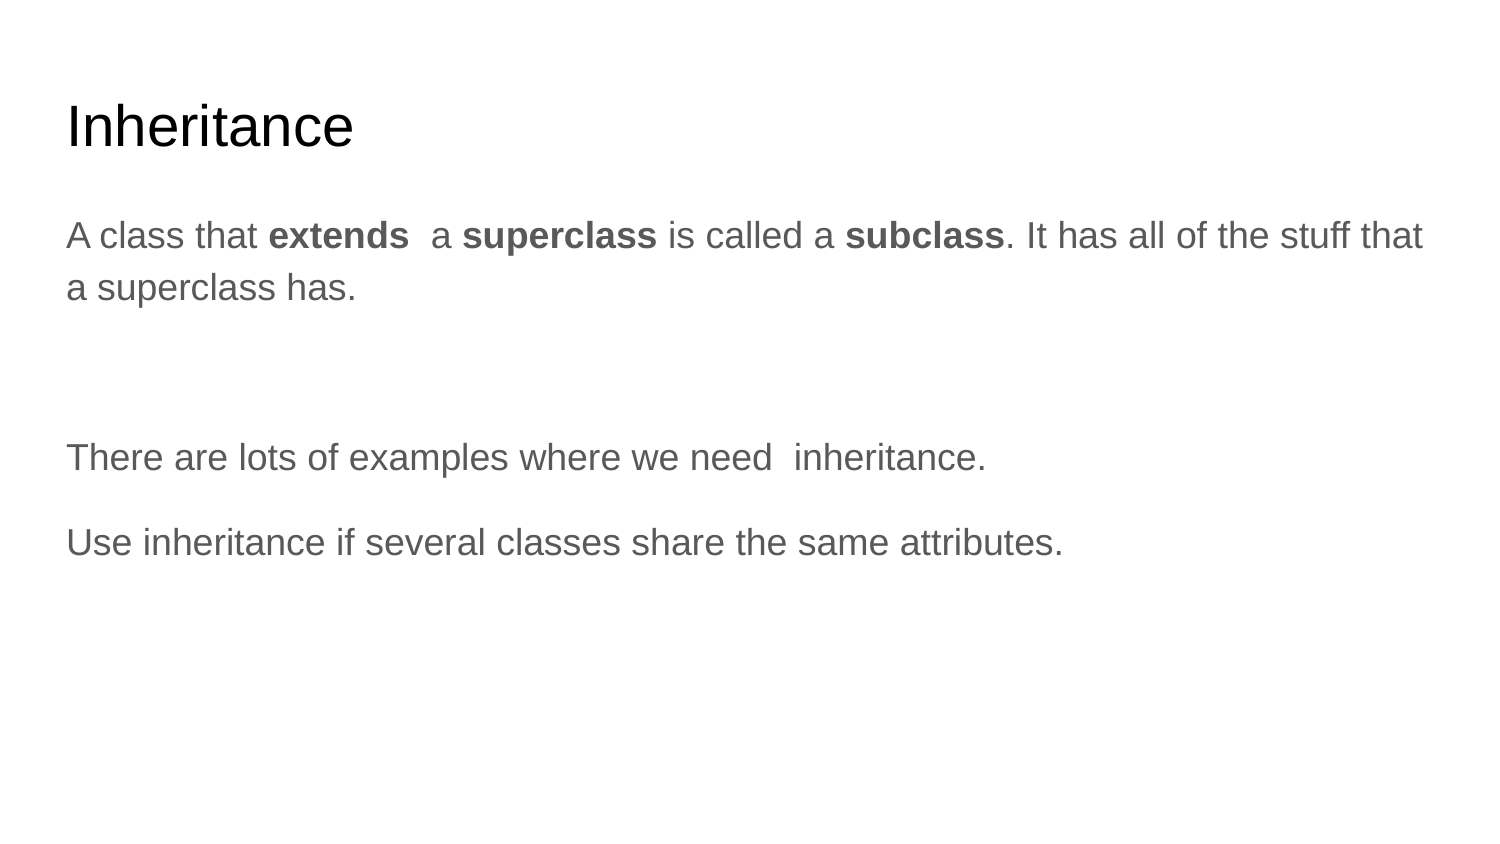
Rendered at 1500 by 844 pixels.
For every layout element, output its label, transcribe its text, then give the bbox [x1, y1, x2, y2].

title Inheritance [51, 72, 1449, 167]
list A class that extends a superclass is called a subclass. It has all of the stuff that a superclass has. There are lots of examples where we need inheritance. Use inheritance if several classes share the same attributes. [51, 189, 1449, 750]
